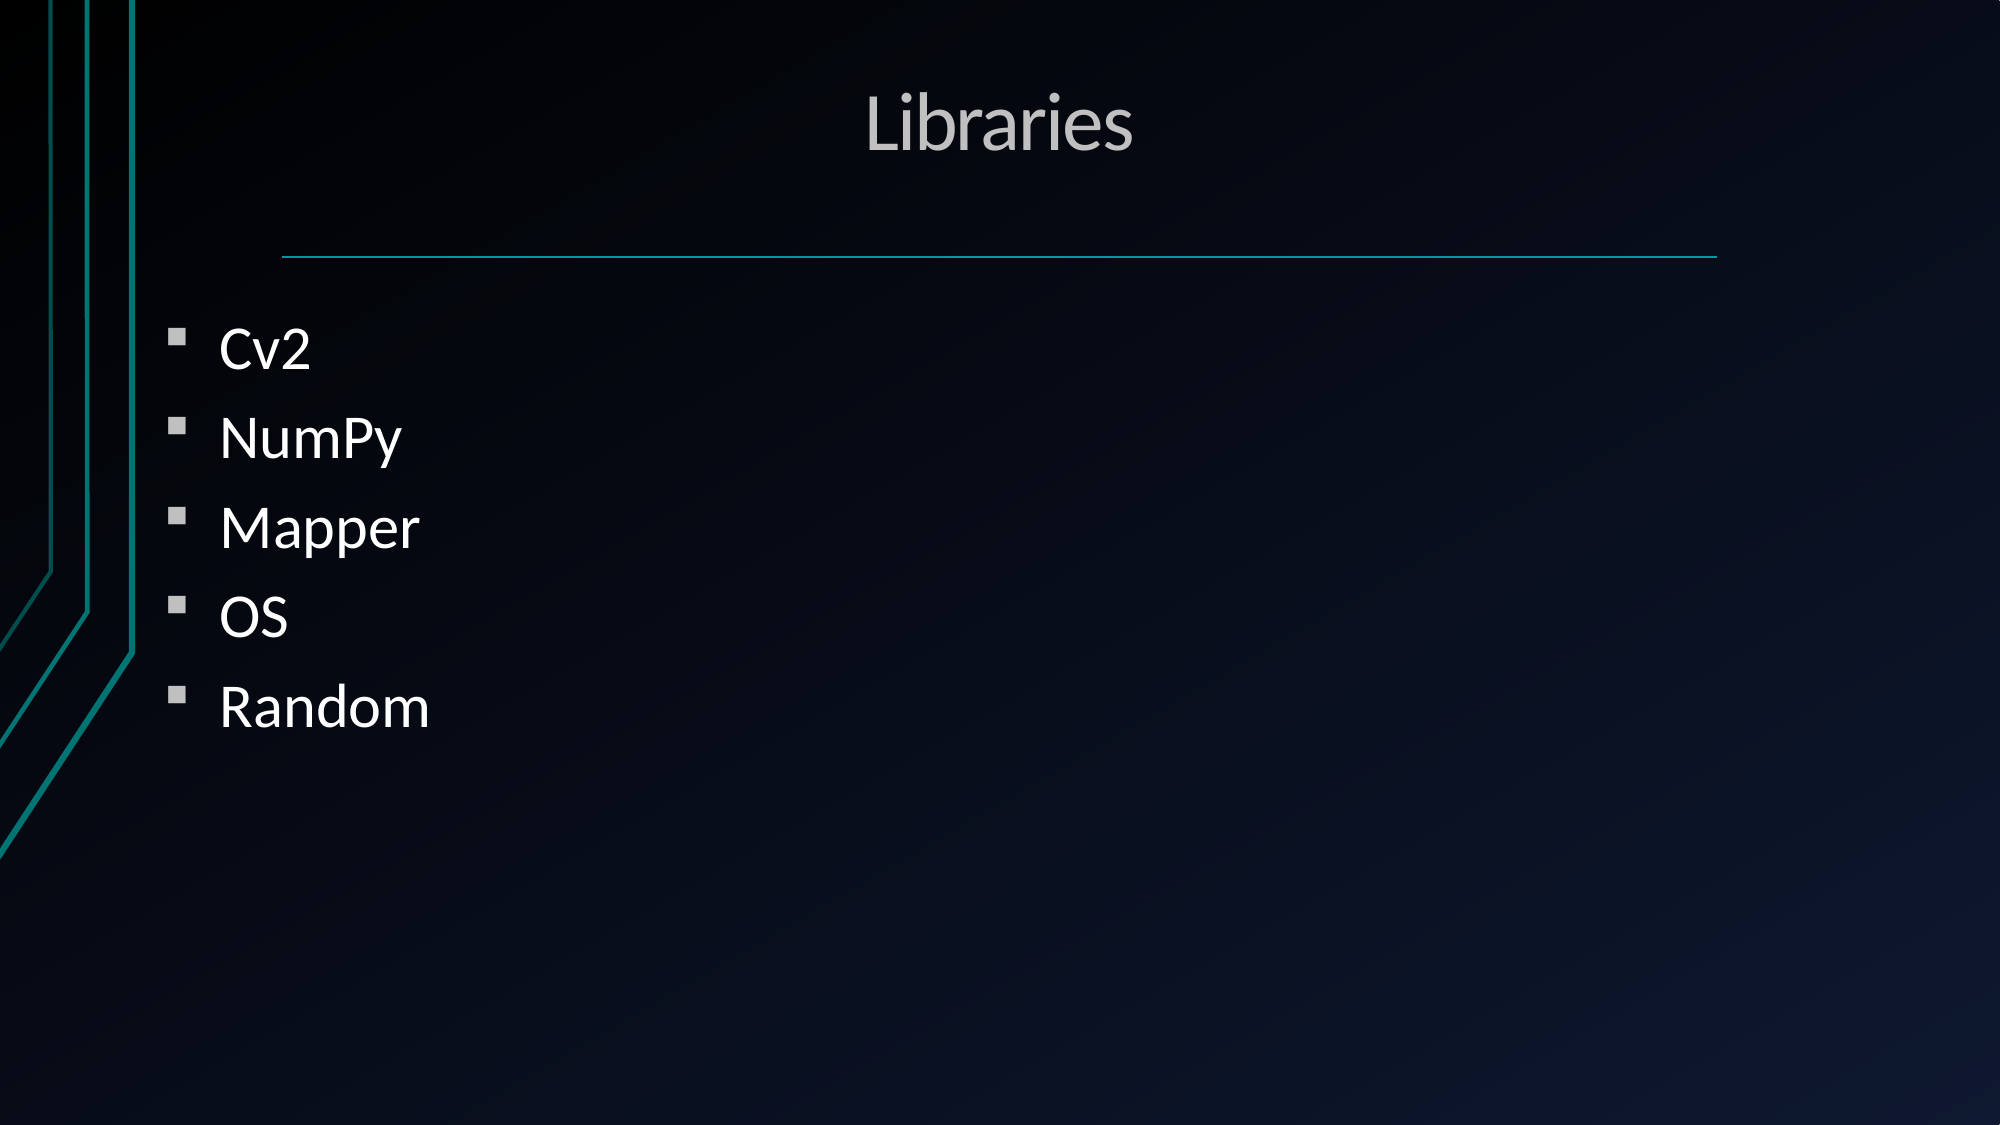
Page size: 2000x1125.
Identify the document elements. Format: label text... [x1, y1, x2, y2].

text_box Cv2 NumPy Mapper OS Random [137, 299, 1862, 1014]
text_box Libraries [137, 60, 1862, 278]
